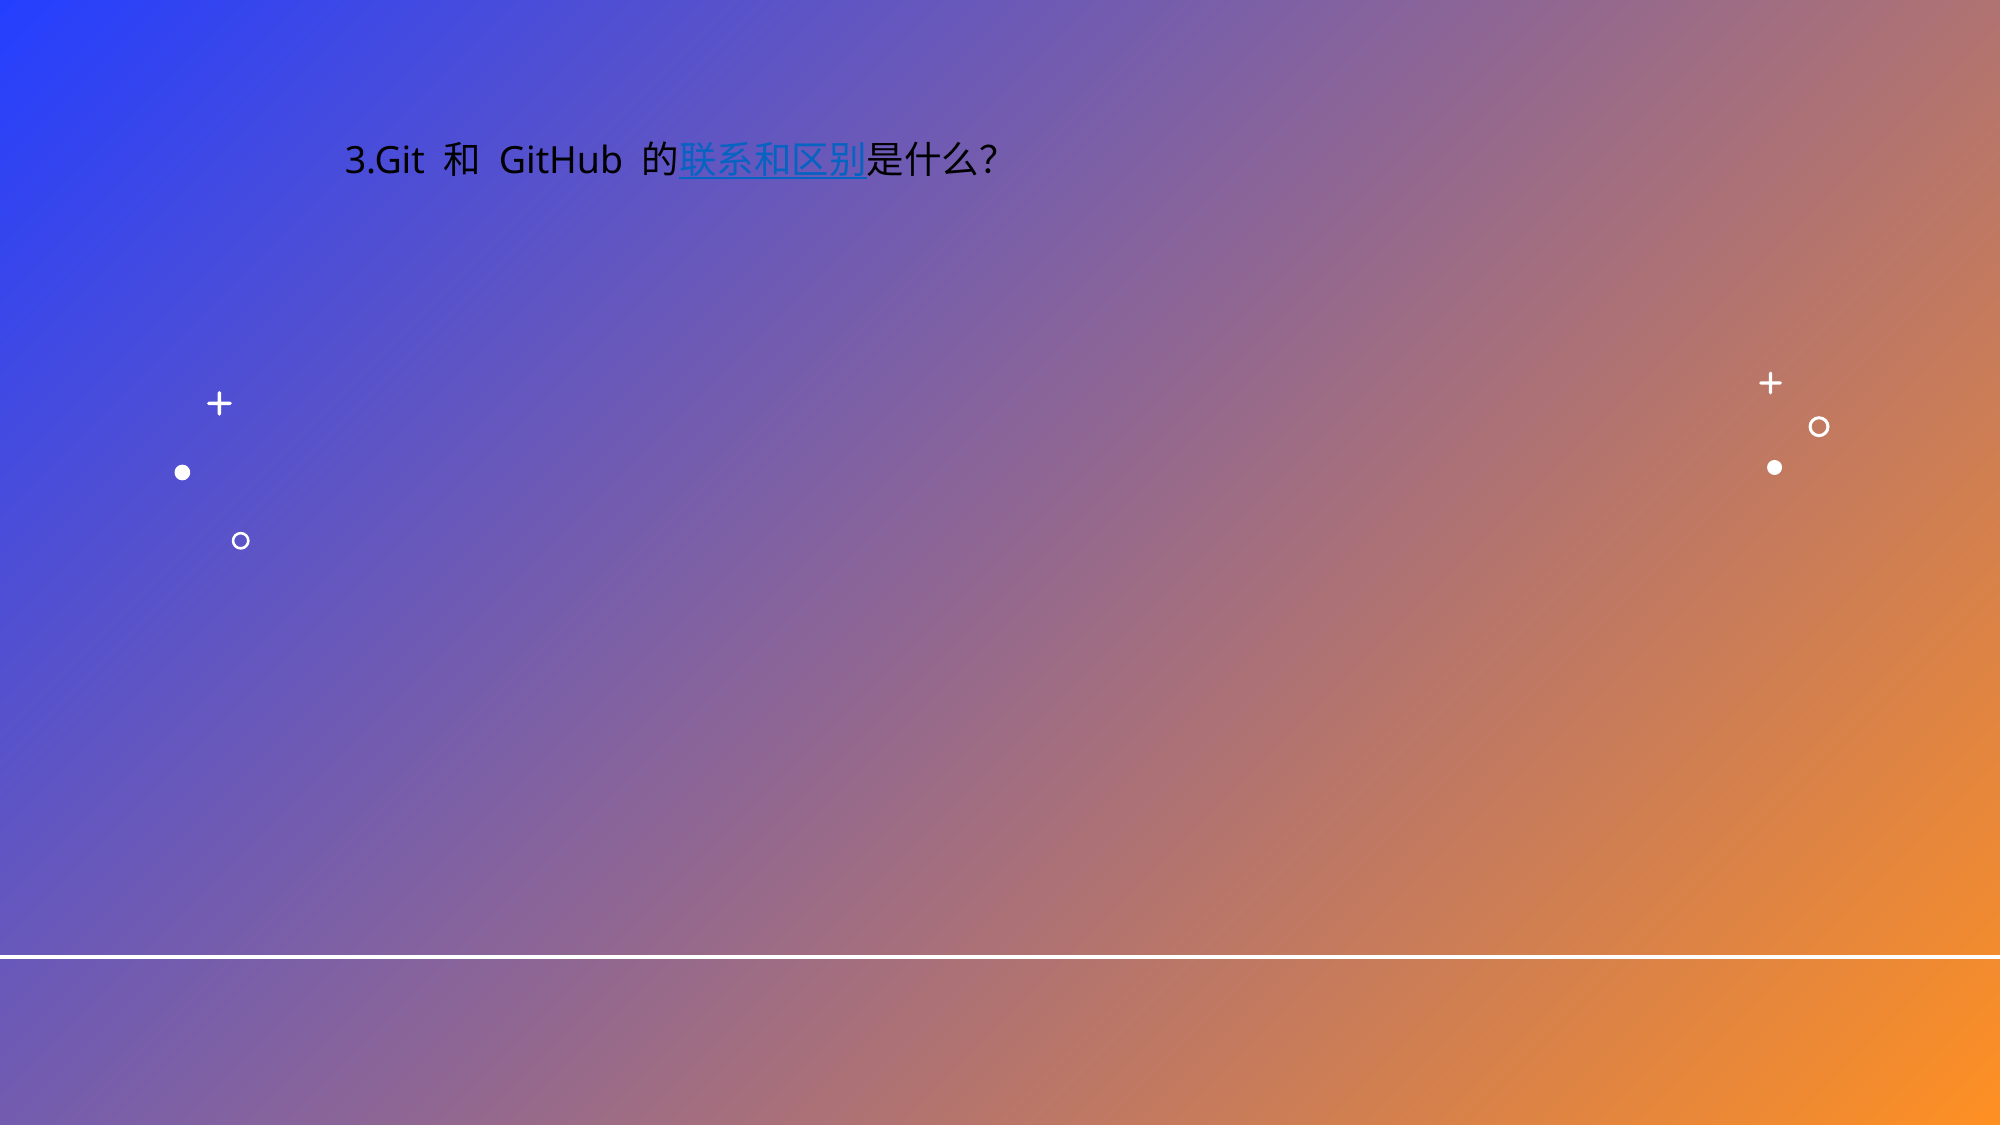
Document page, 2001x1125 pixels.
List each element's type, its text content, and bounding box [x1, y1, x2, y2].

text_box [0, 959, 2000, 1125]
text_box [206, 390, 232, 416]
text_box [1767, 459, 1783, 475]
text_box [174, 464, 191, 481]
text_box [1808, 416, 1830, 438]
text_box [0, 0, 2000, 955]
text_box [1759, 371, 1782, 395]
text_box [231, 531, 250, 550]
text_box 3.Git 和 GitHub 的联系和区别是什么？ [329, 128, 1310, 243]
